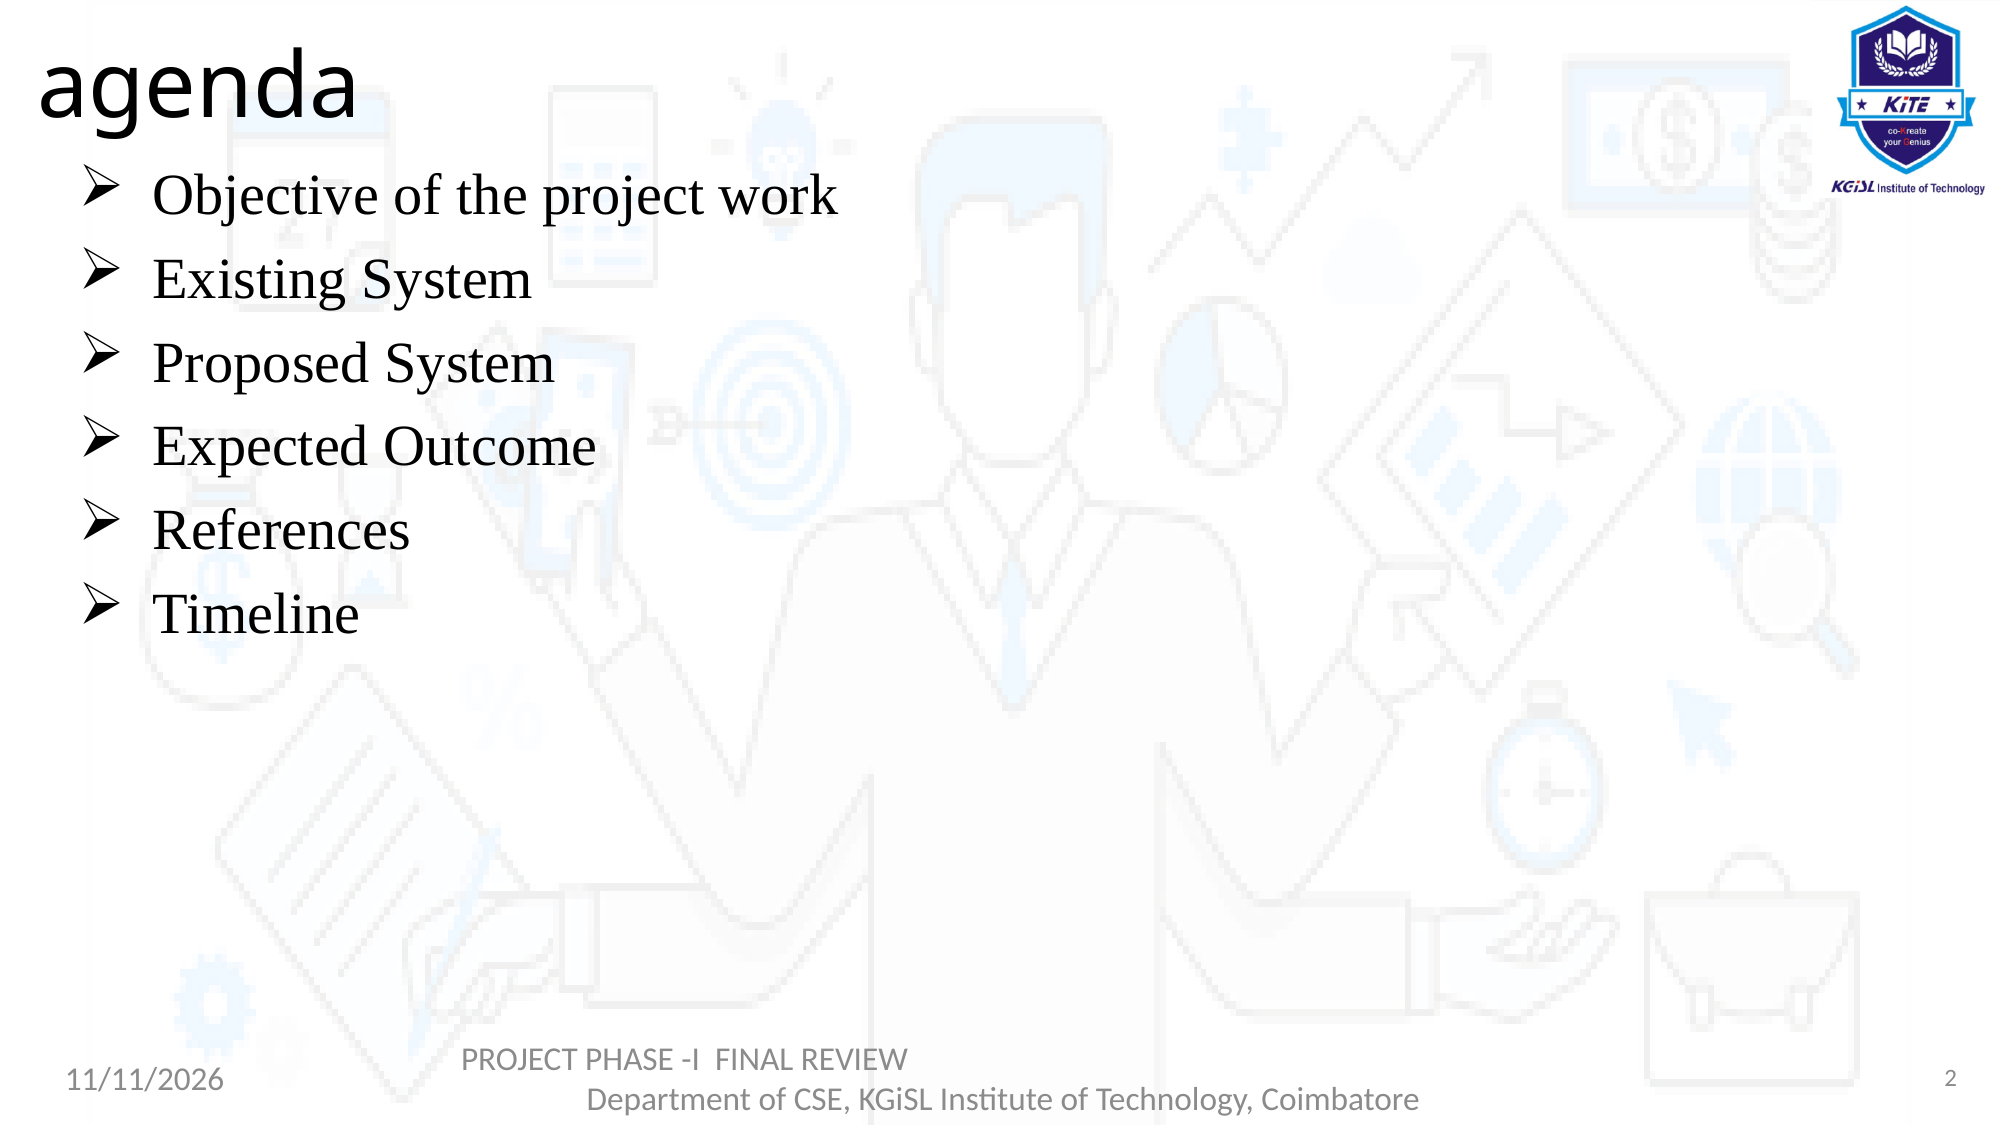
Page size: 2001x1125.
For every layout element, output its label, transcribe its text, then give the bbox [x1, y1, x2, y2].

footer PROJECT PHASE -I FINAL REVIEW Department of CSE, KGiSL Institute of Technology, Coimbatore [444, 1047, 1555, 1108]
picture [1812, 0, 2000, 198]
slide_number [49, 1047, 268, 1108]
list Objective of the project work Existing System Proposed System Expected Outcome References Timeline [49, 156, 1775, 1018]
title agenda [22, 18, 1748, 157]
slide_number 2 [1880, 1046, 1973, 1107]
